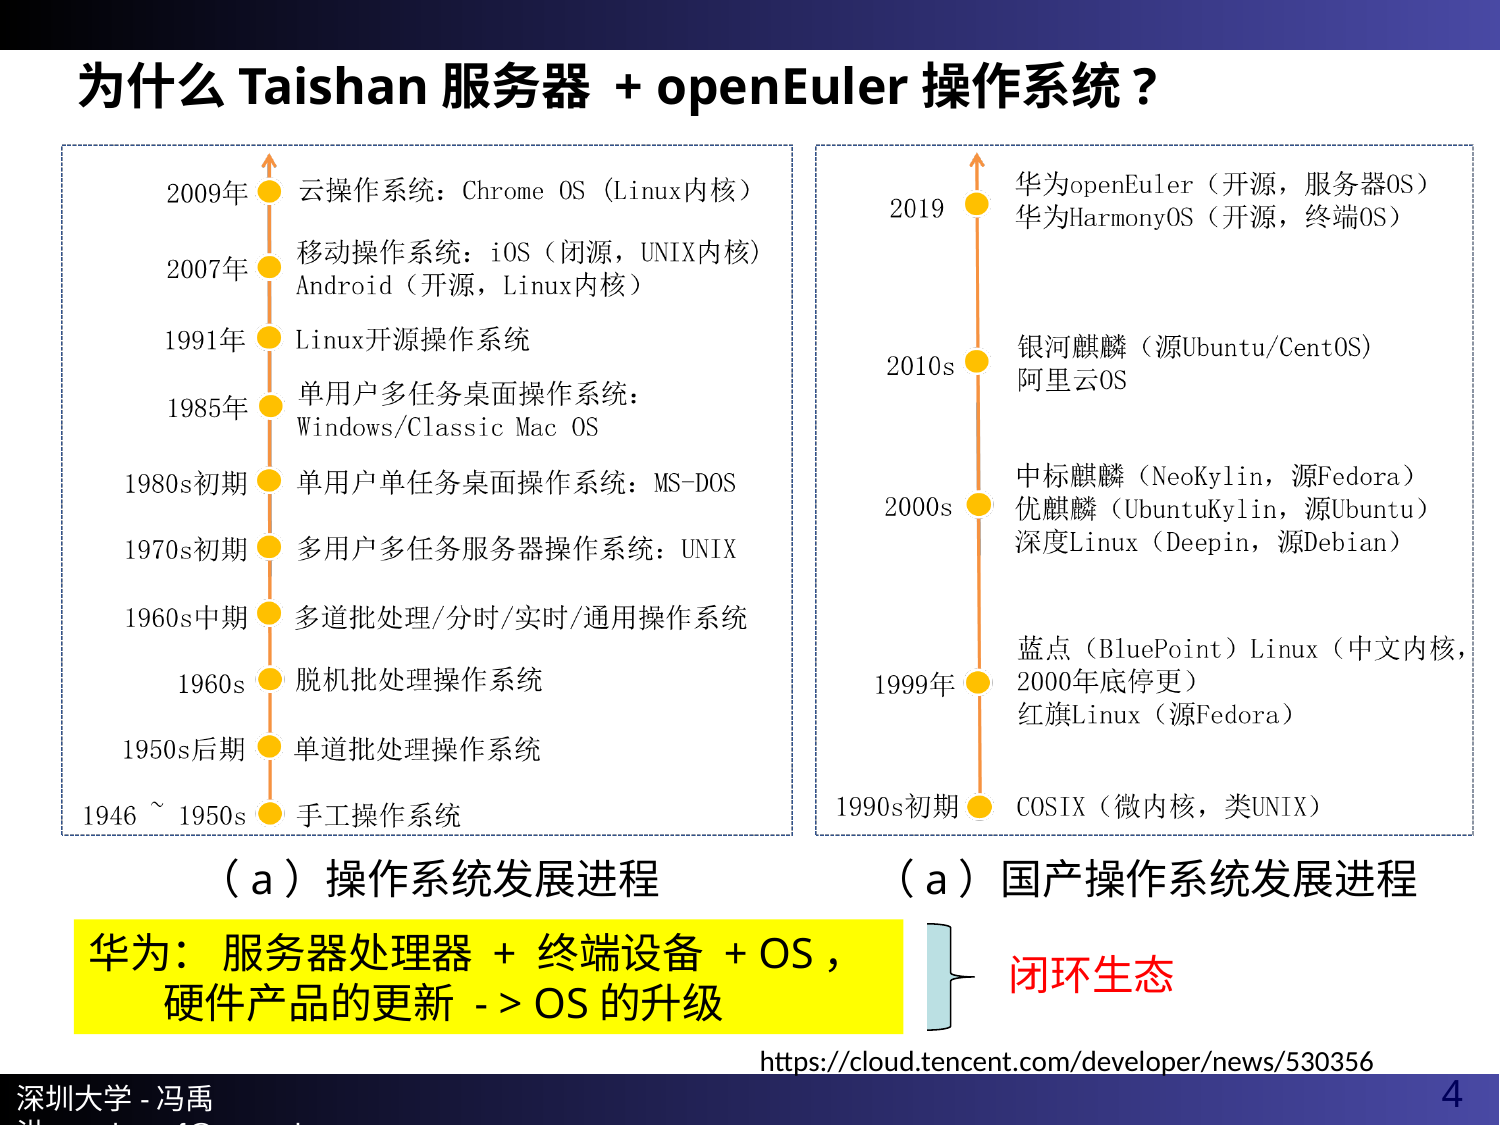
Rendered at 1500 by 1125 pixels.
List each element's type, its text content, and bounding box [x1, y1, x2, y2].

title 为什么Taishan服务器 + openEuler操作系统? [61, 49, 1341, 121]
text_box https://cloud.tencent.com/developer/news/530356 [744, 1034, 1496, 1085]
text_box 闭环生态 [993, 941, 1220, 1007]
picture [61, 136, 1499, 847]
text_box [927, 923, 975, 1031]
text_box 华为： 服务器处理器 + 终端设备 + OS， 硬件产品的更新 - > OS的升级 [73, 919, 904, 1035]
text_box （a）操作系统发展进程 [61, 855, 798, 911]
text_box （a）国产操作系统发展进程 [820, 856, 1471, 911]
